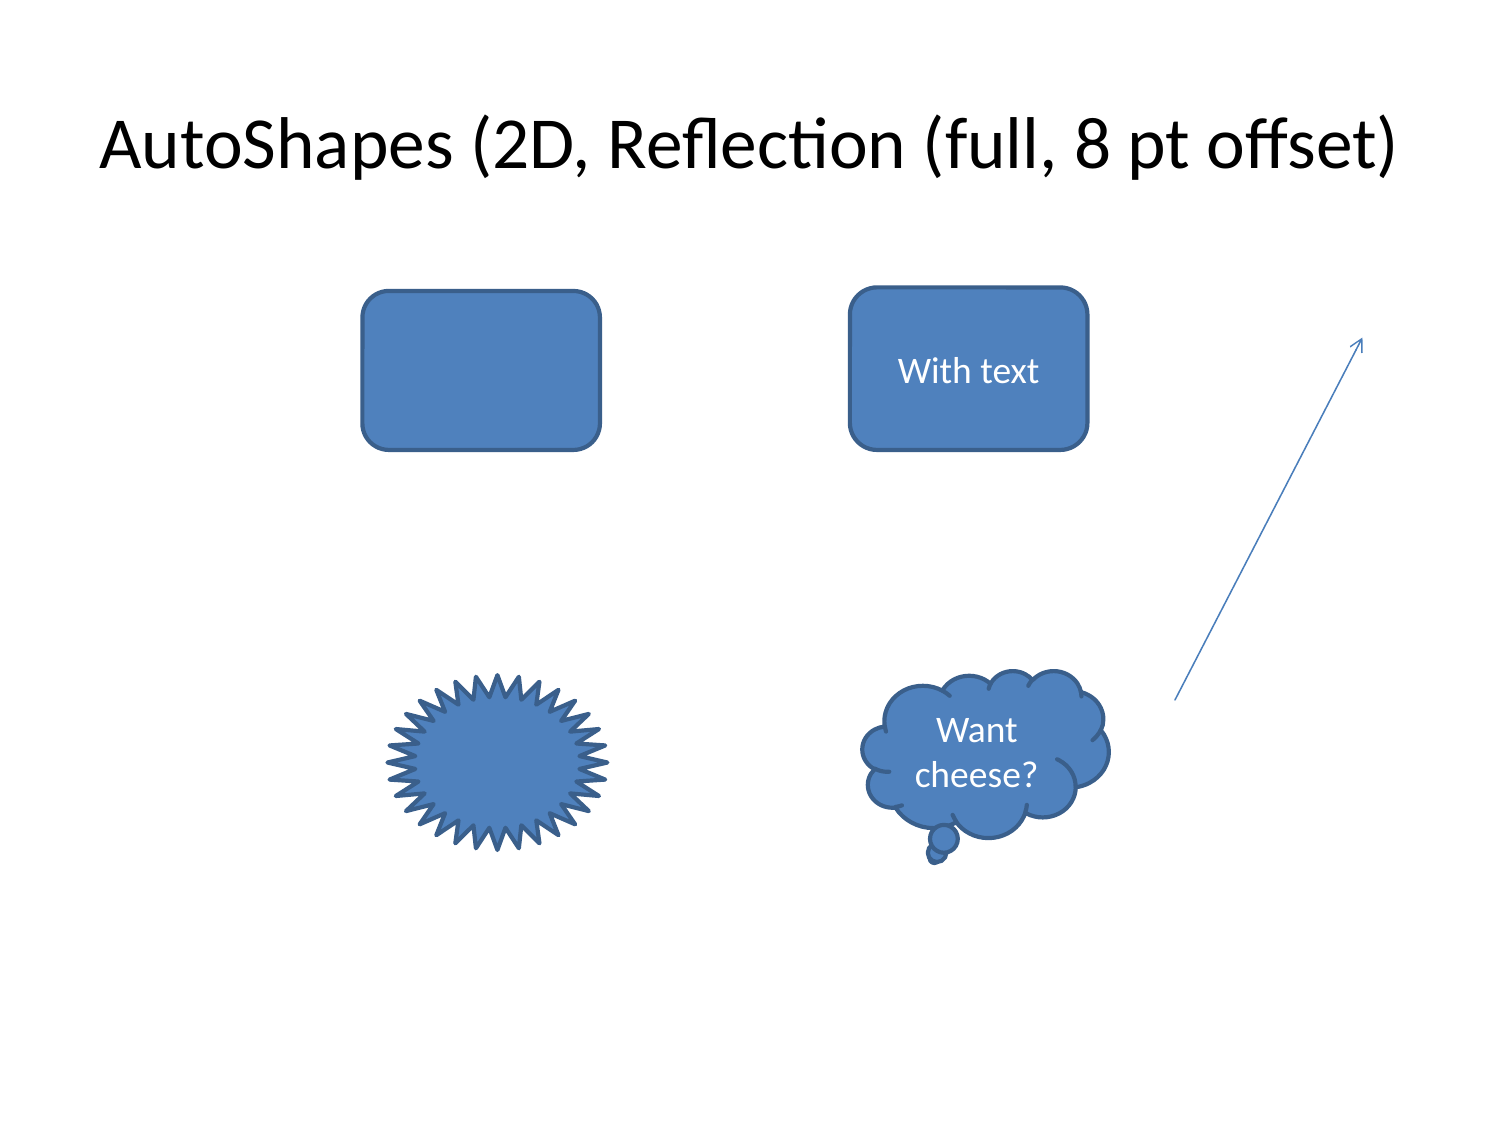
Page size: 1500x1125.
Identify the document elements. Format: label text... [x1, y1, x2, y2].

title AutoShapes (2D, Reflection (full, 8 pt offset) [75, 45, 1425, 233]
text_box Want cheese? [860, 669, 1111, 866]
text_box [1087, 424, 1451, 613]
text_box [385, 673, 610, 853]
text_box [360, 288, 603, 453]
text_box With text [847, 285, 1090, 453]
